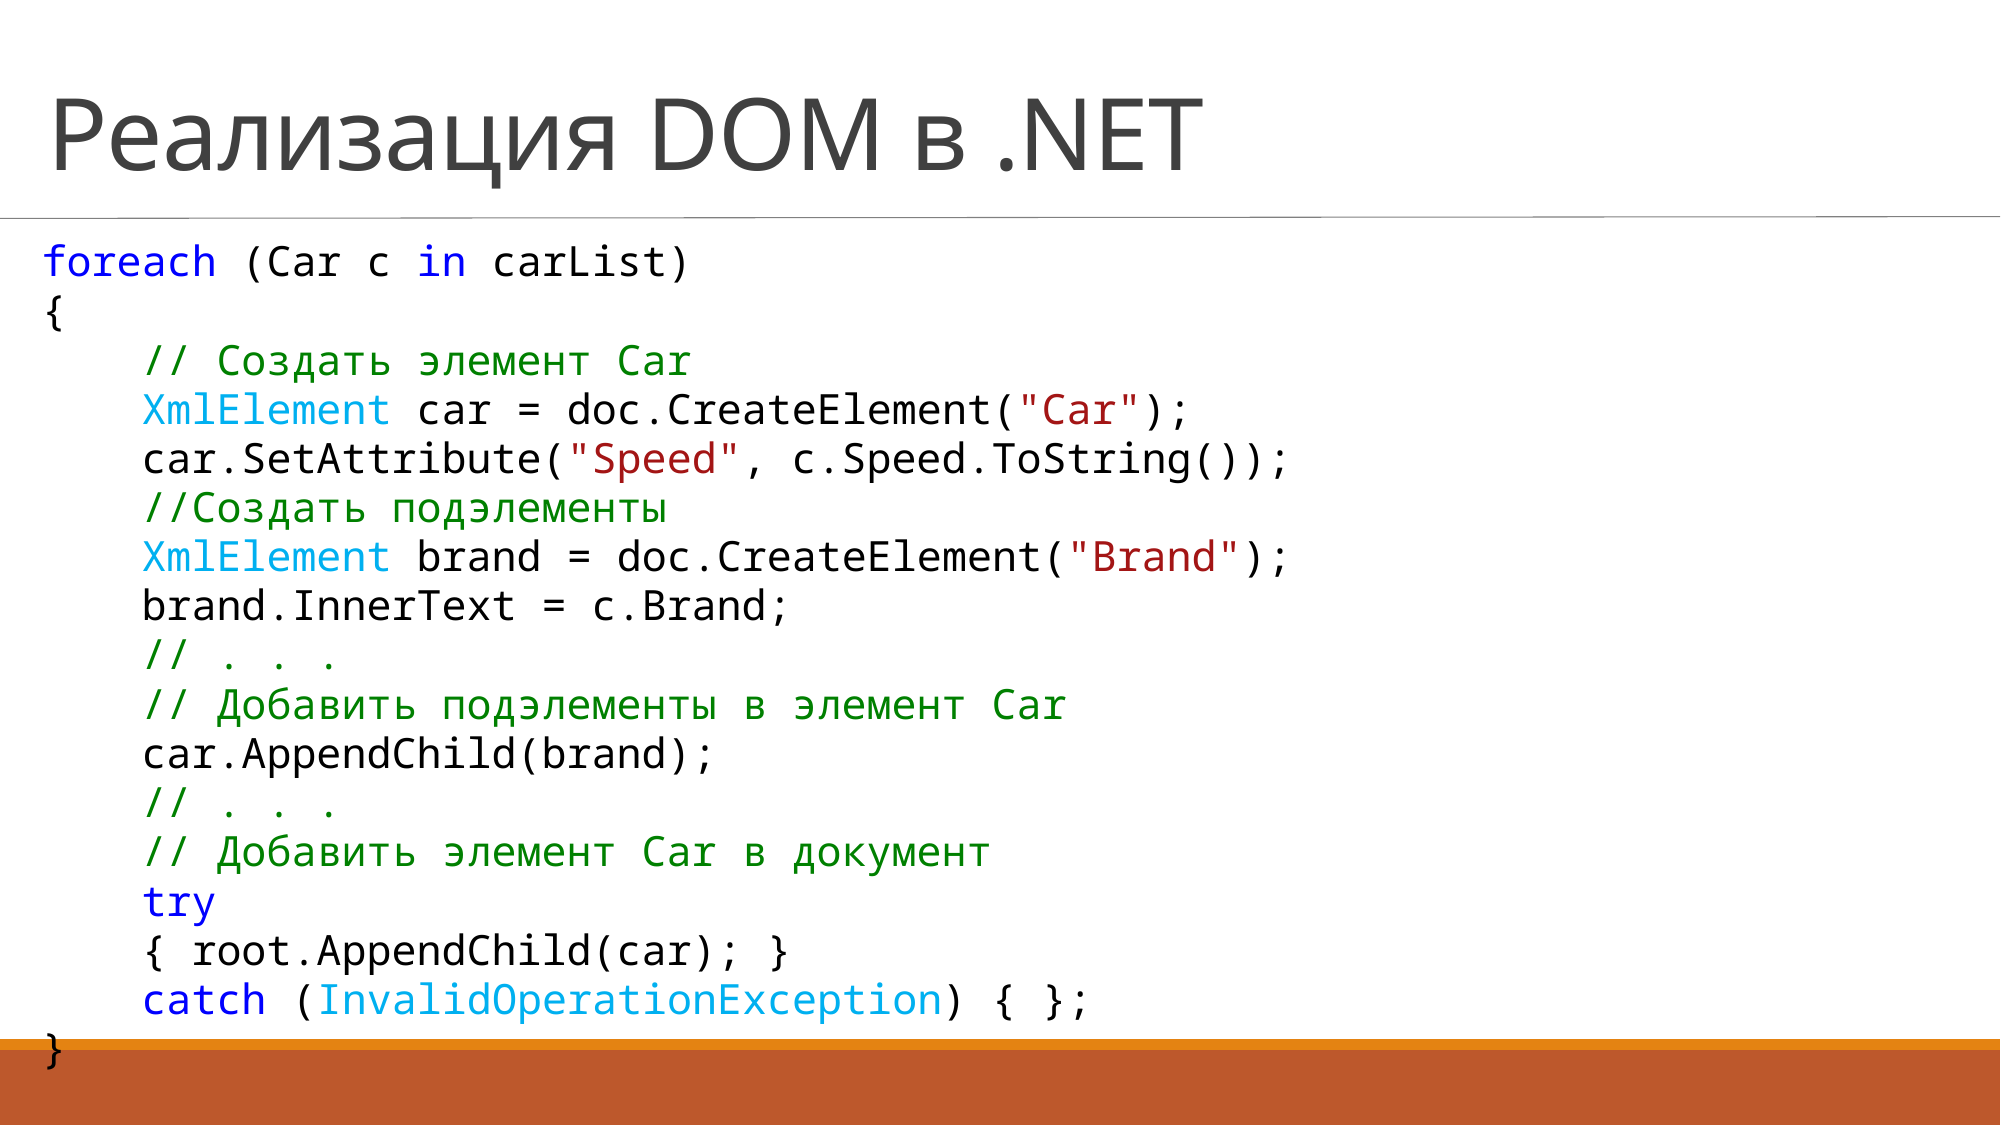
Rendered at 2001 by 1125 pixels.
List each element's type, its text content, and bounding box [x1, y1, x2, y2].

title Реализация DOM в .NET [32, 47, 1967, 198]
list foreach (Car c in carList) { // Создать элемент Car XmlElement car = doc.CreateElement("Car"); car.SetAttribute("Speed", c.Speed.ToString()); //Создать подэлементы XmlElement brand = doc.CreateElement("Brand"); brand.InnerText = c.Brand; // . . . // Добавить подэлементы в элемент Car car.AppendChild(brand); // . . . // Добавить элемент Car в документ try { root.AppendChild(car); } catch (InvalidOperationException) { }; } [32, 233, 1967, 1025]
